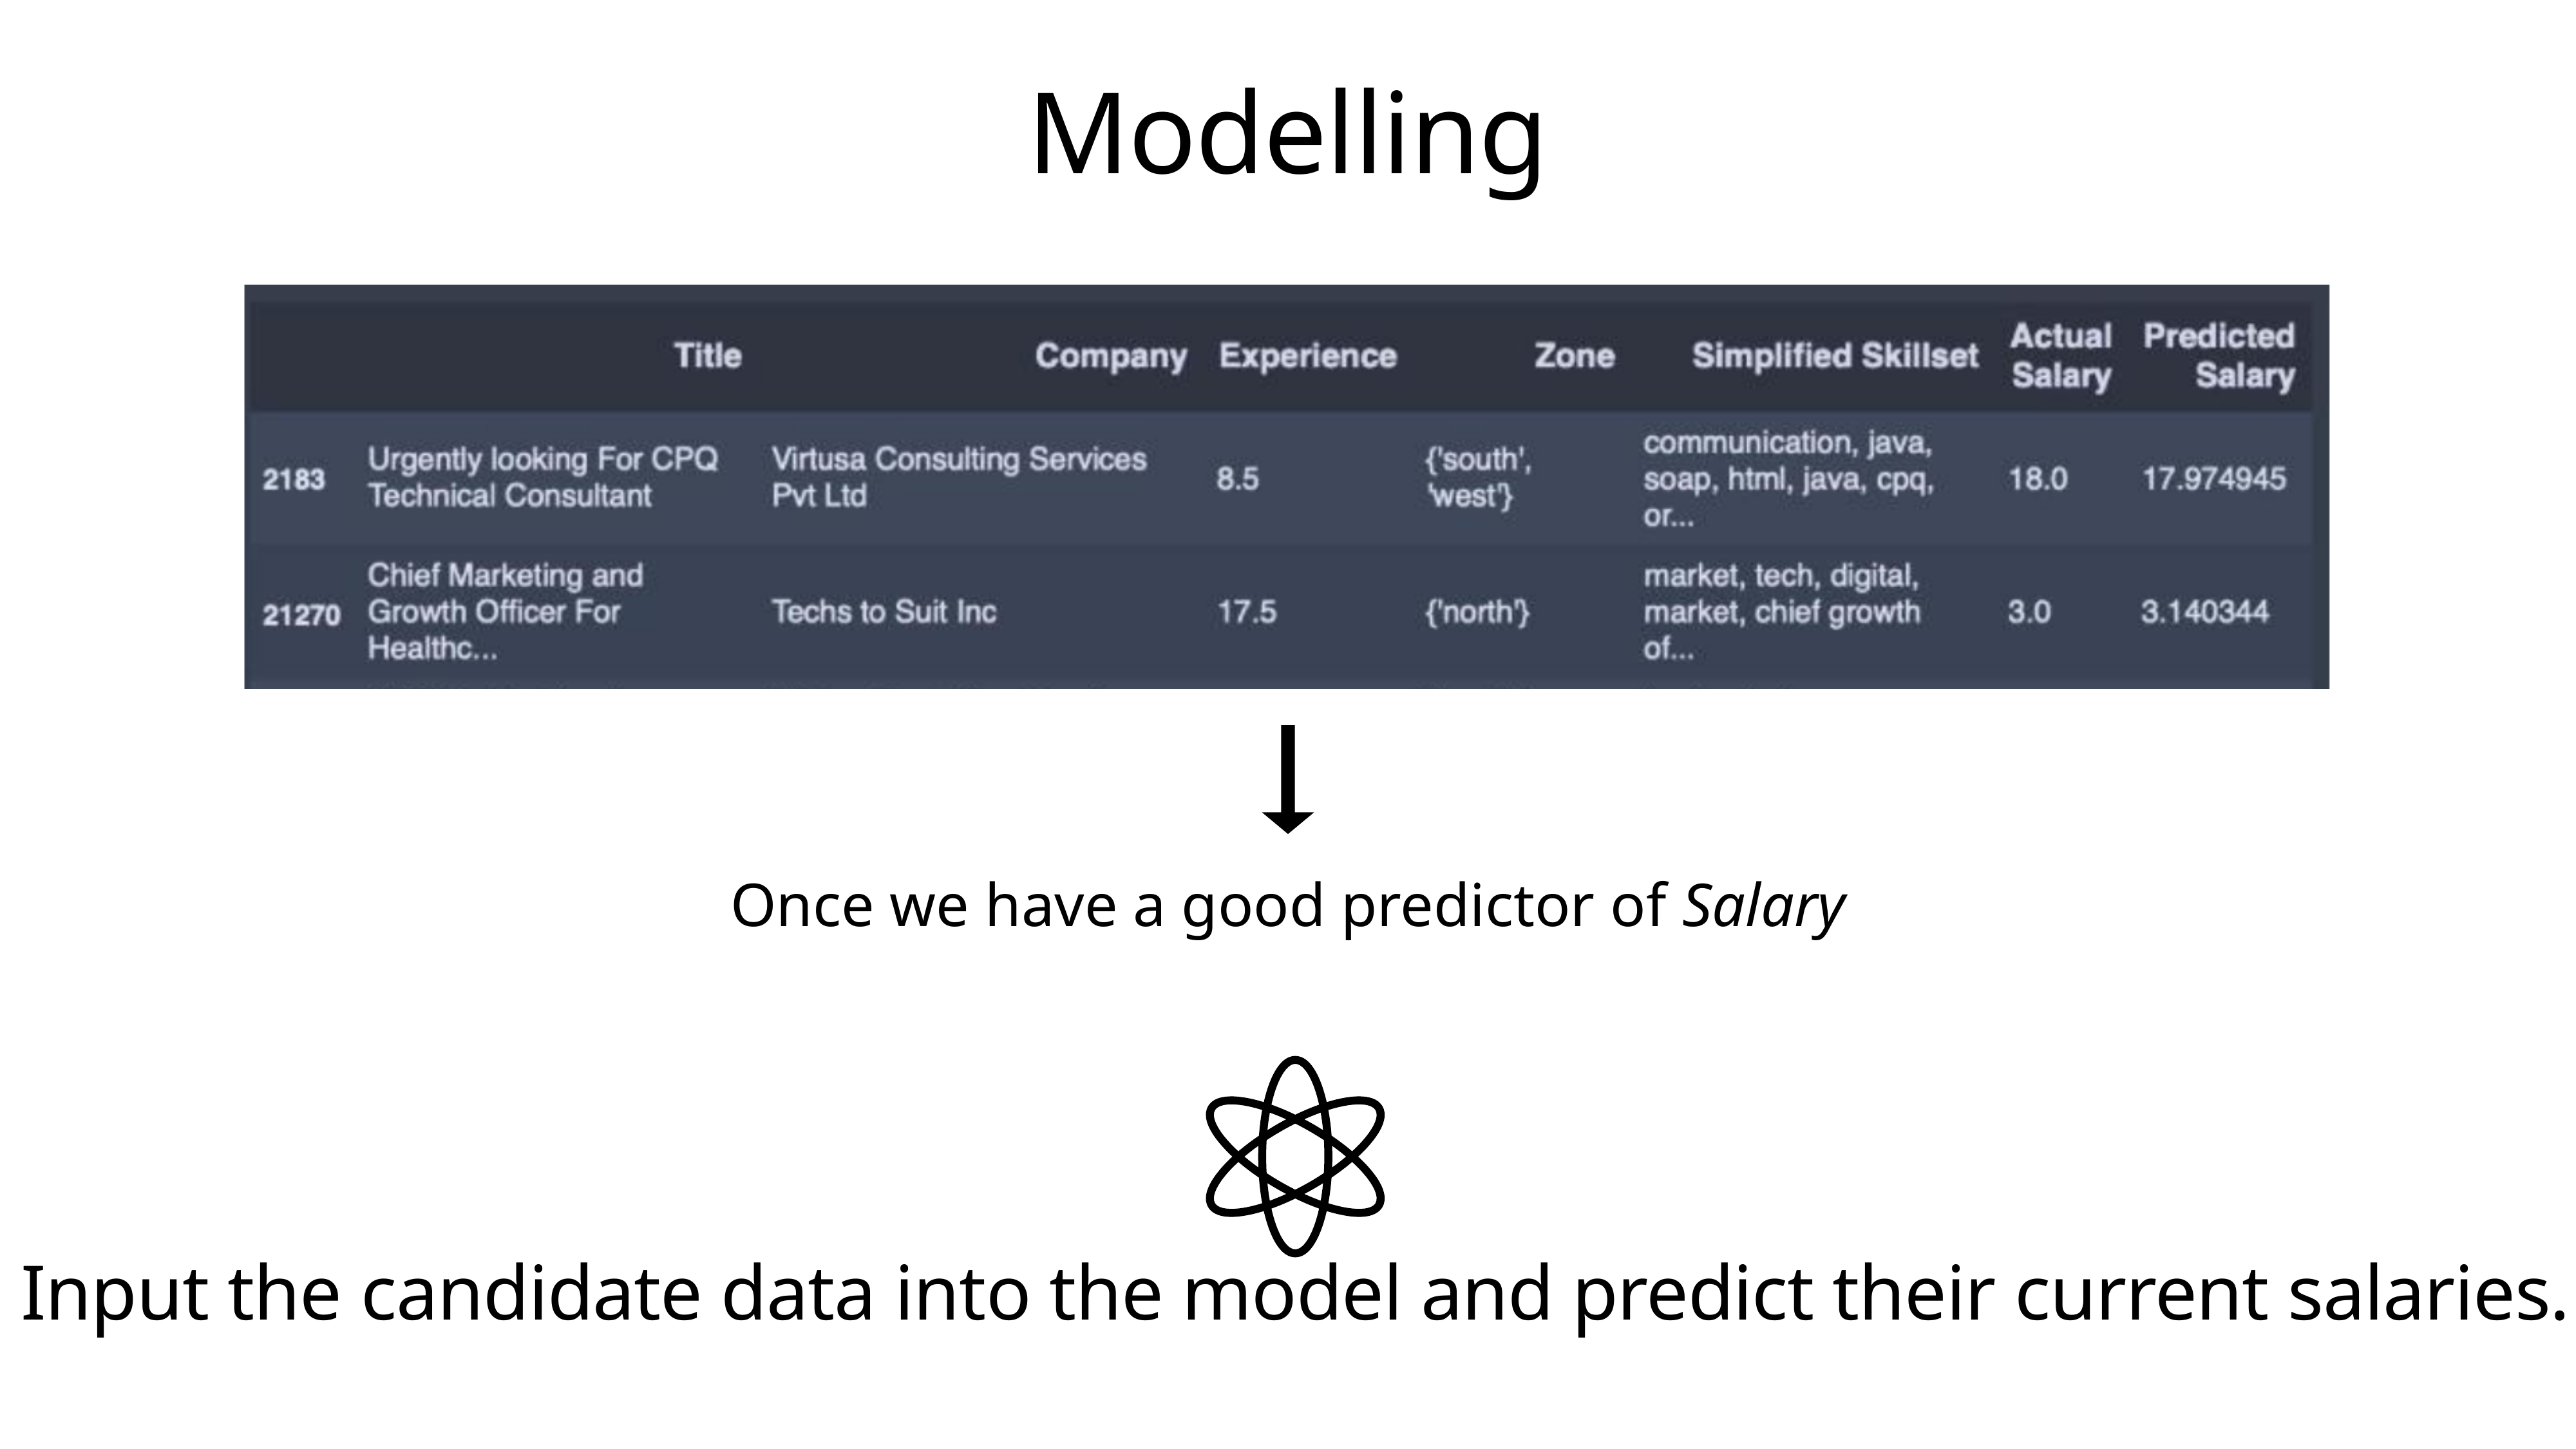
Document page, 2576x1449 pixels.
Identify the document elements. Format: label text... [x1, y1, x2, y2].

text_box Modelling [128, 82, 2447, 265]
text_box [1262, 725, 1314, 835]
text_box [0, 1056, 2576, 1298]
picture [243, 285, 2333, 689]
text_box Once we have a good predictor of Salary [724, 870, 1852, 945]
